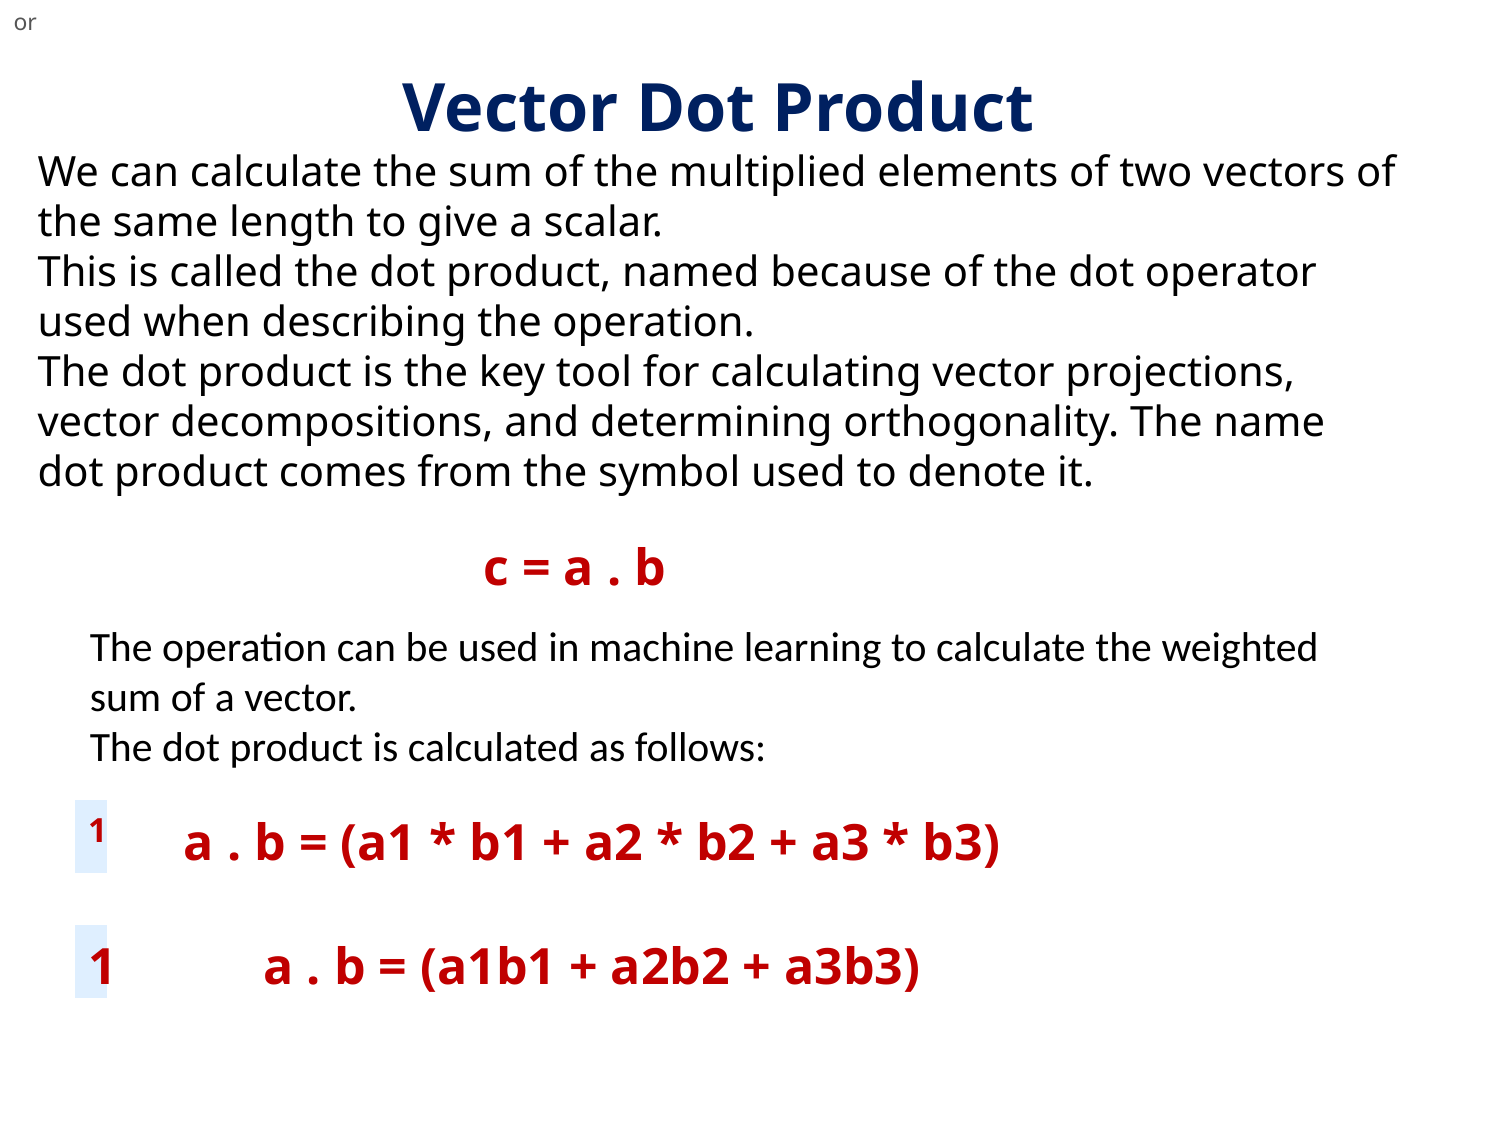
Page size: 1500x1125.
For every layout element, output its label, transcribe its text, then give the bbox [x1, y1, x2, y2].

table_header 1 [75, 925, 107, 998]
text_box Vector Dot Product We can calculate the sum of the multiplied elements of two vectors of the same length to give a scalar. This is called the dot product, named because of the dot operator used when describing the operation. The dot product is the key tool for calculating vector projections, vector decompositions, and determining orthogonality. The name dot product comes from the symbol used to denote it. [37, 64, 1400, 508]
text_box or [0, 0, 53, 88]
text_box The operation can be used in machine learning to calculate the weighted sum of a vector. The dot product is calculated as follows: [75, 612, 1388, 778]
table_header c = a . b [75, 525, 1075, 599]
table_header 1 [75, 800, 107, 873]
table_header a . b = (a1b1 + a2b2 + a3b3) [107, 925, 1077, 998]
table_header a . b = (a1 * b1 + a2 * b2 + a3 * b3) [107, 800, 1077, 873]
